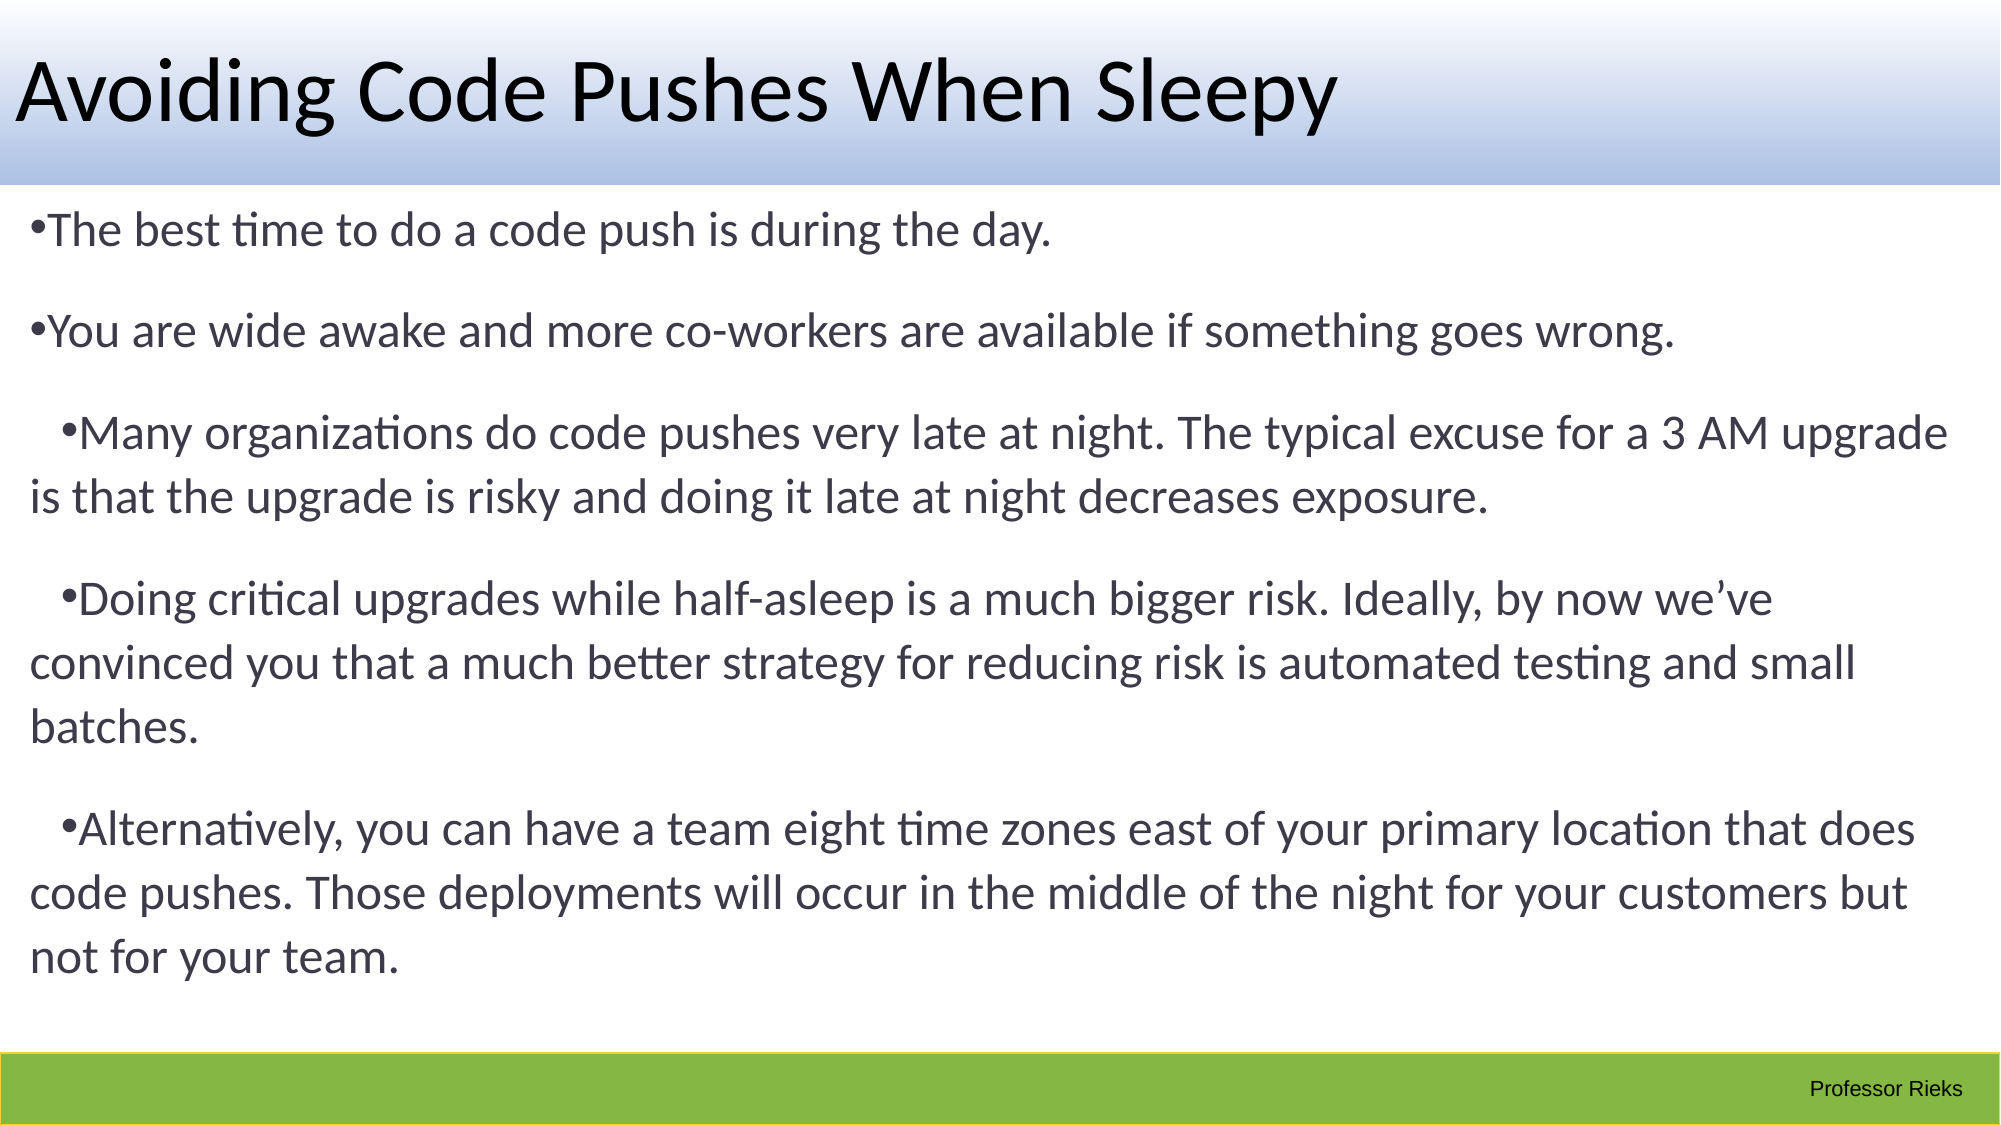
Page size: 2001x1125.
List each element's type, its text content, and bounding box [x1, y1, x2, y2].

title Avoiding Code Pushes When Sleepy [0, 0, 2000, 185]
list The best time to do a code push is during the day. You are wide awake and more co-workers are available if something goes wrong. Many organizations do code pushes very late at night. The typical excuse for a 3 AM upgrade is that the upgrade is risky and doing it late at night decreases exposure. Doing critical upgrades while half-asleep is a much bigger risk. Ideally, by now we’ve convinced you that a much better strategy for reducing risk is automated testing and small batches. Alternatively, you can have a team eight time zones east of your primary location that does code pushes. Those deployments will occur in the middle of the night for your customers but not for your team. [14, 184, 1992, 1054]
